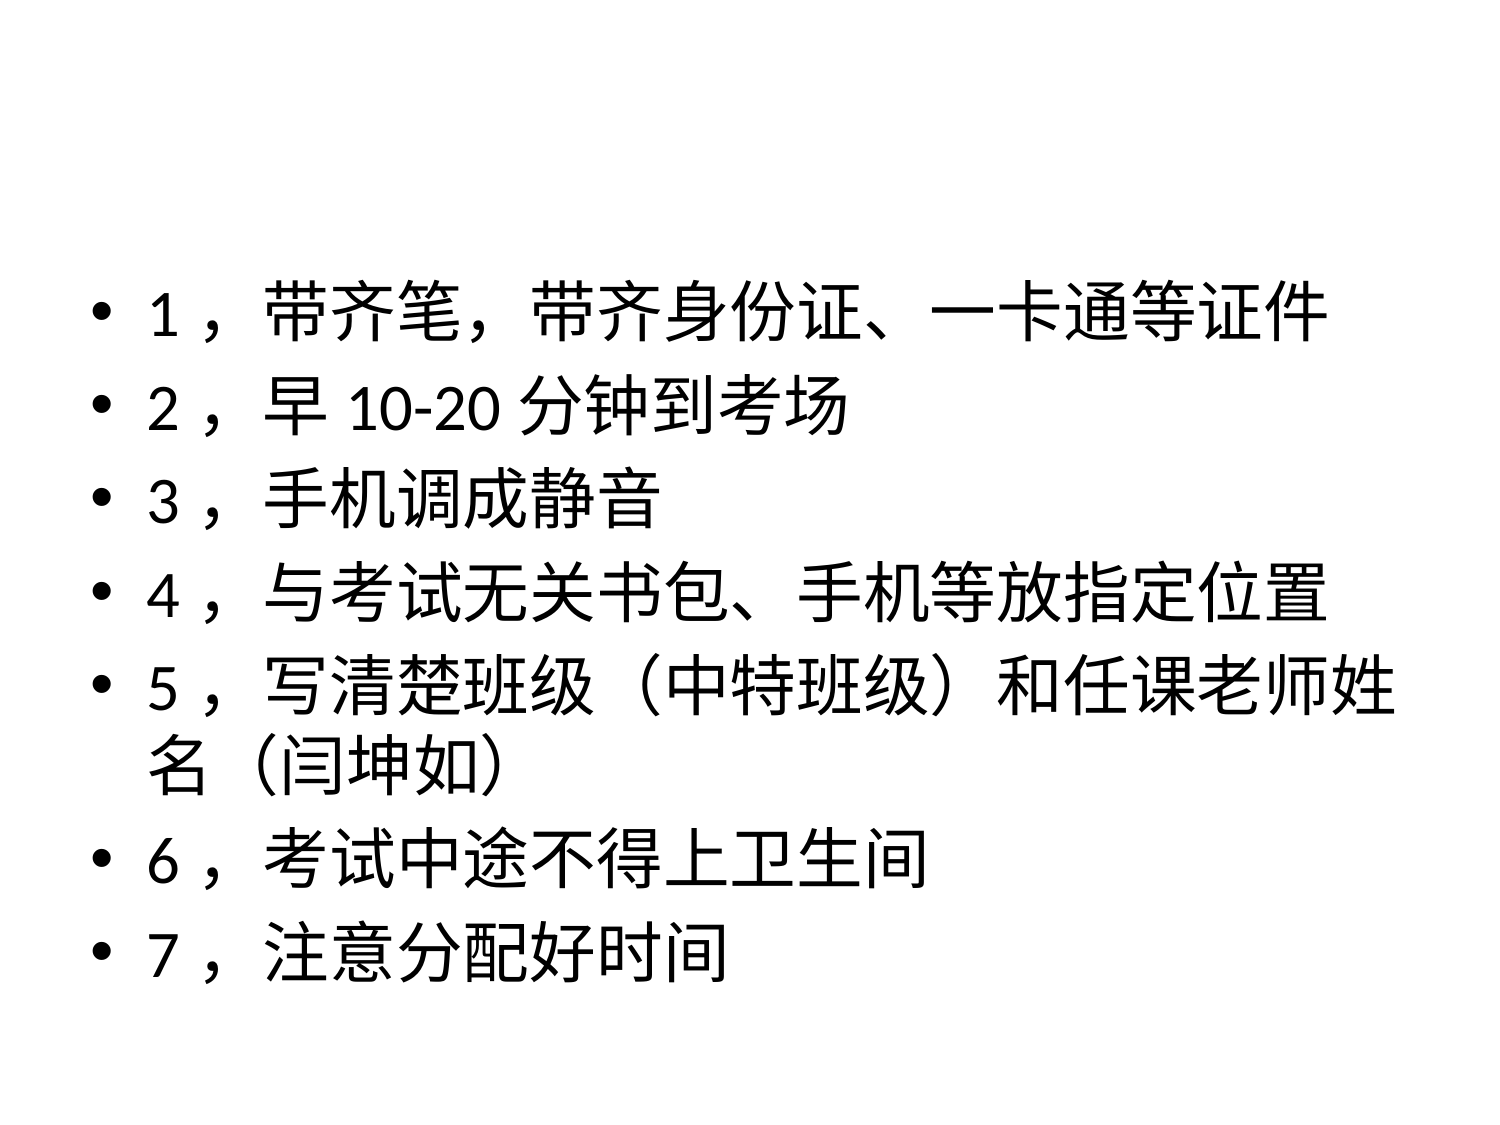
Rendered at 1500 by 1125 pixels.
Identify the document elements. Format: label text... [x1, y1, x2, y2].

list 1，带齐笔，带齐身份证、一卡通等证件 2，早10-20分钟到考场 3，手机调成静音 4，与考试无关书包、手机等放指定位置 5，写清楚班级（中特班级）和任课老师姓名（闫坤如） 6，考试中途不得上卫生间 7，注意分配好时间 [75, 262, 1425, 1005]
